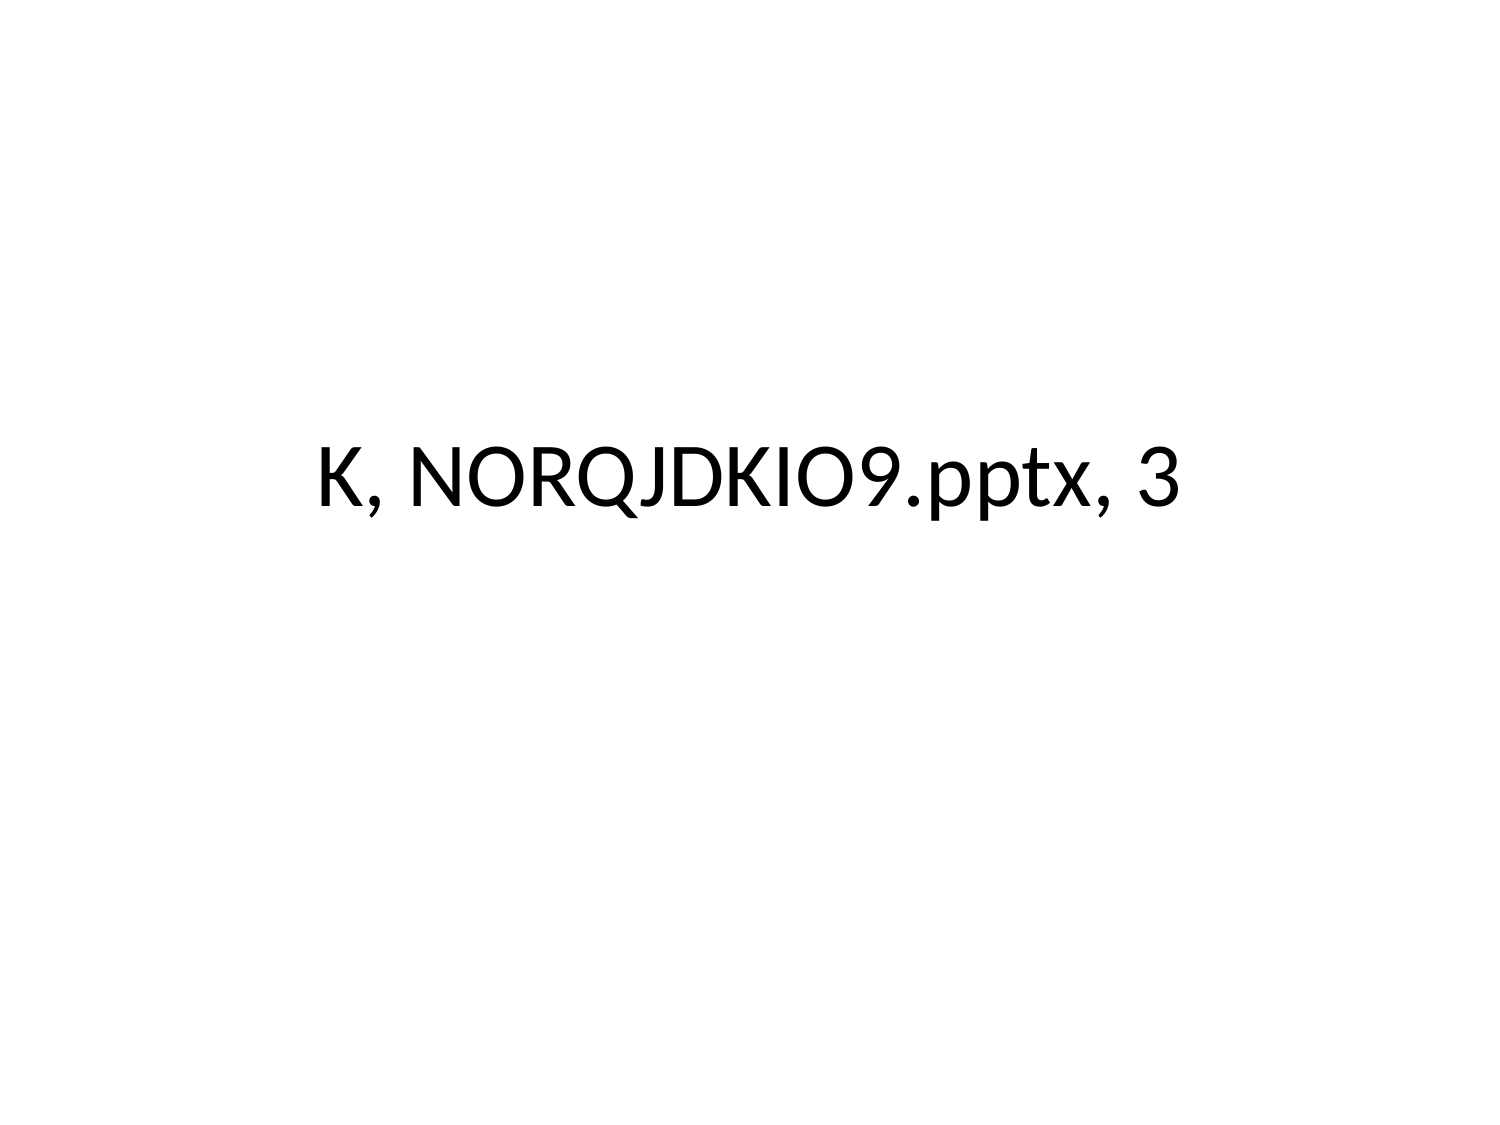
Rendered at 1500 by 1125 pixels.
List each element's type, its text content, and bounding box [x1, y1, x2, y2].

title K, NORQJDKIO9.pptx, 3 [112, 349, 1388, 591]
